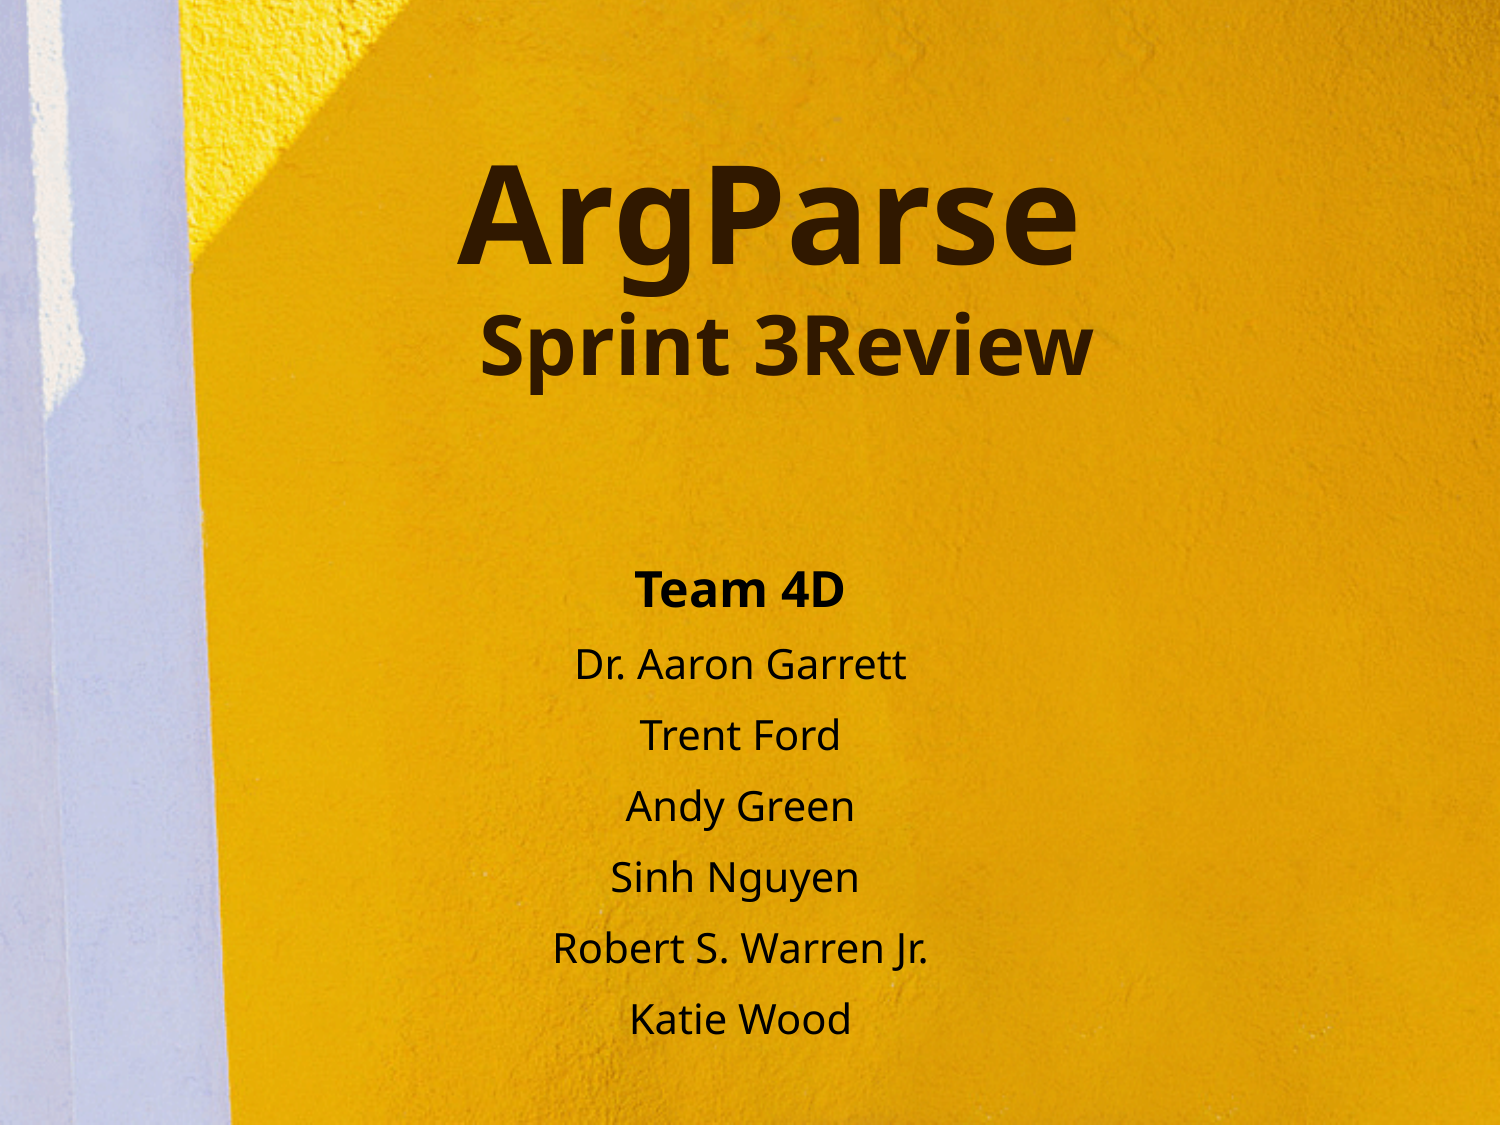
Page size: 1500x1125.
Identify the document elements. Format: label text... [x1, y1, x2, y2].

text_box Team 4D Dr. Aaron Garrett Trent Ford Andy Green Sinh Nguyen Robert S. Warren Jr. Katie Wood [450, 549, 1032, 1050]
picture [0, 0, 1500, 1125]
title ArgParse Sprint 3Review [150, 112, 1425, 400]
